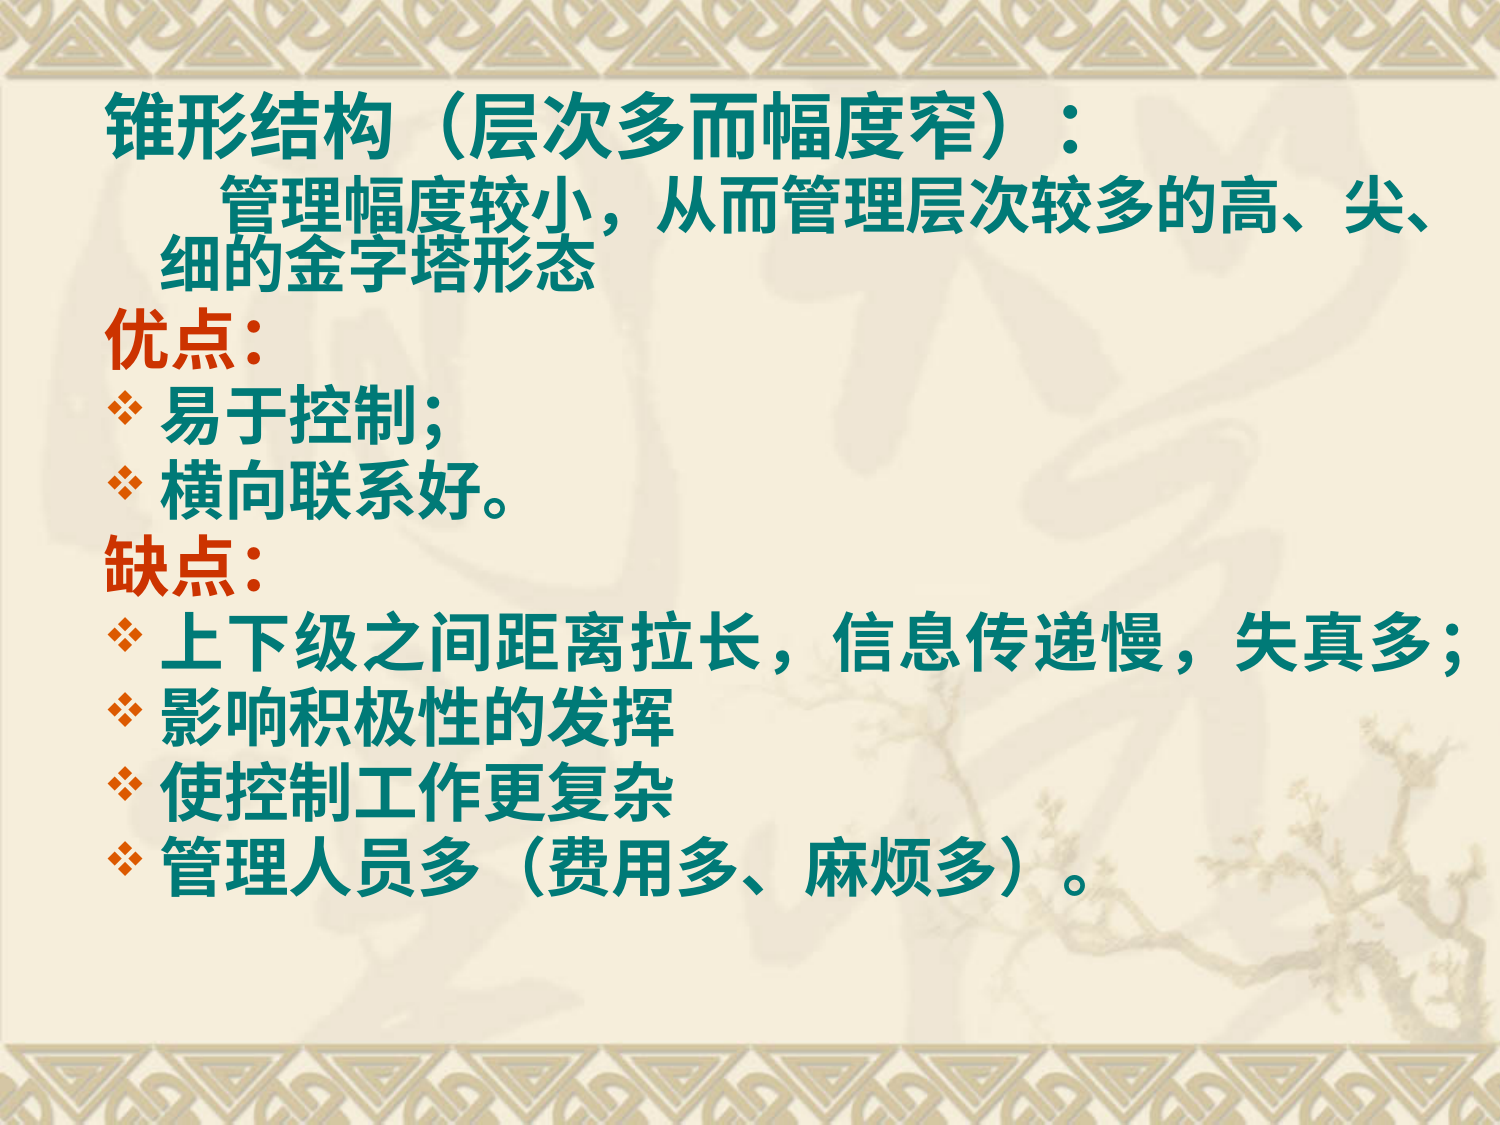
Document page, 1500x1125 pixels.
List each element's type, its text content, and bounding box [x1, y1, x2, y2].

list 锥形结构（层次多而幅度窄）： 管理幅度较小，从而管理层次较多的高、尖、细的金字塔形态 优点： 易于控制； 横向联系好。 缺点： 上下级之间距离拉长，信息传递慢，失真多； 影响积极性的发挥 使控制工作更复杂 管理人员多（费用多、麻烦多）。 [88, 90, 1451, 1035]
picture [0, 0, 1500, 1125]
